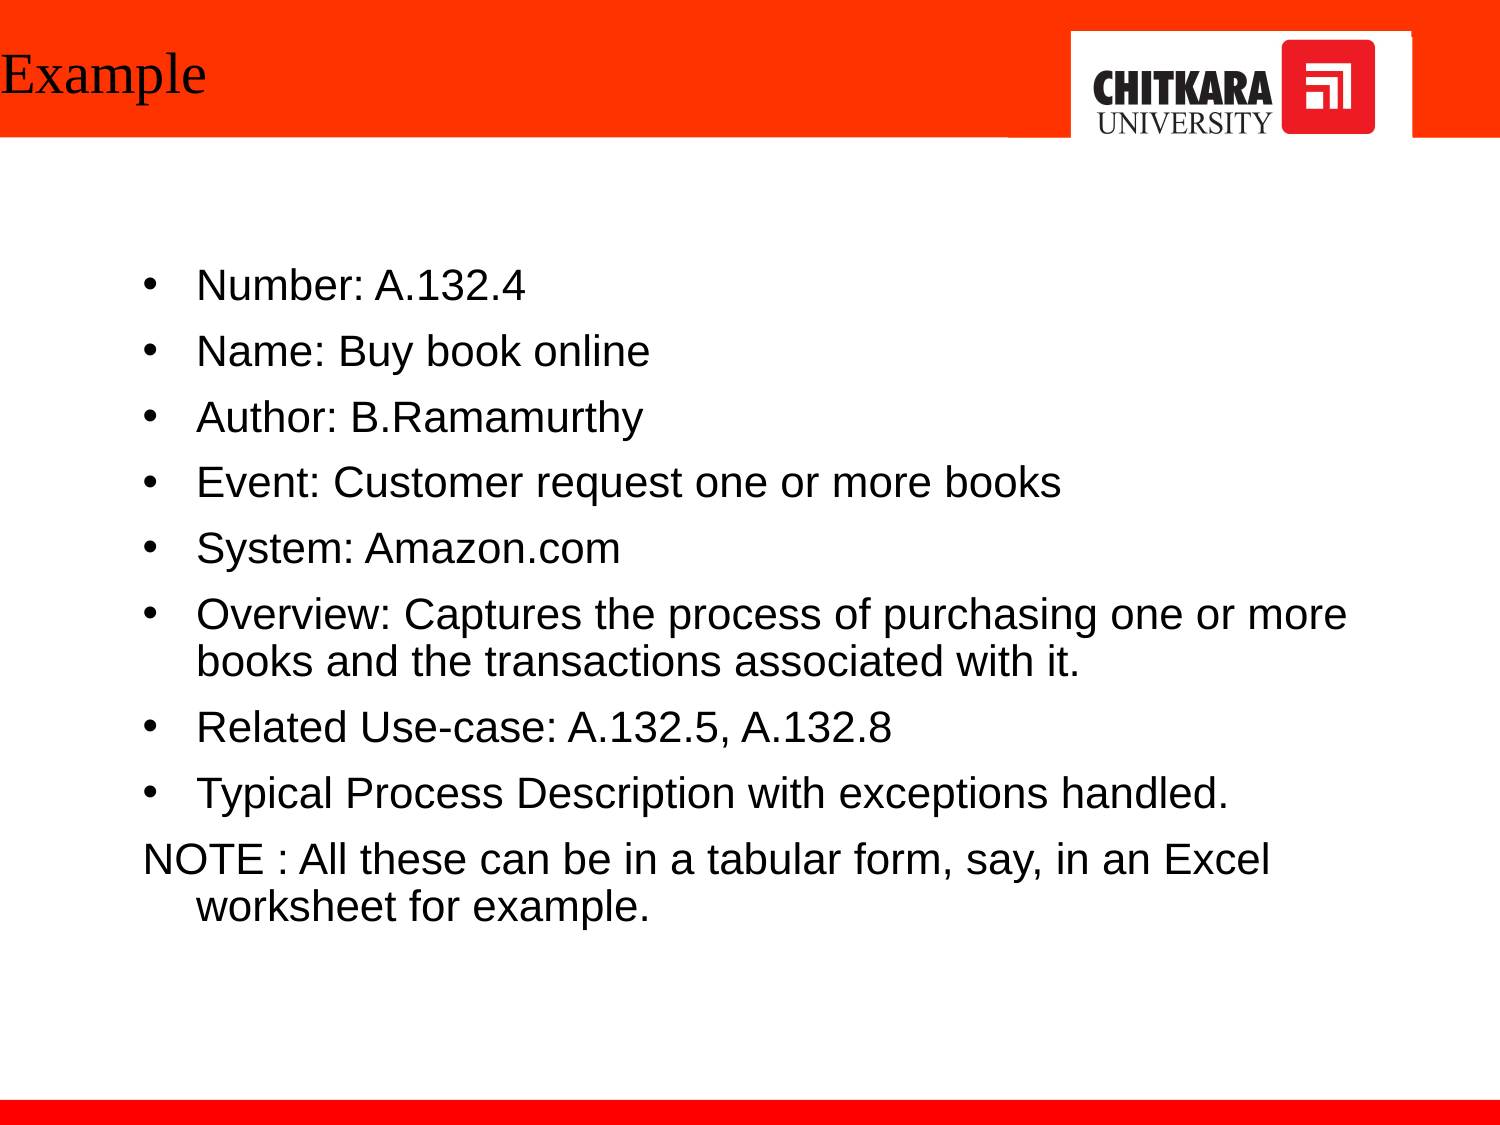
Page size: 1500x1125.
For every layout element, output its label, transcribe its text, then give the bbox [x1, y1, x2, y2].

list Number: A.132.4 Name: Buy book online Author: B.Ramamurthy Event: Customer request one or more books System: Amazon.com Overview: Captures the process of purchasing one or more books and the transactions associated with it. Related Use-case: A.132.5, A.132.8 Typical Process Description with exceptions handled. NOTE : All these can be in a tabular form, say, in an Excel worksheet for example. [125, 262, 1400, 938]
title Example [0, 0, 900, 150]
picture [1074, 37, 1390, 138]
